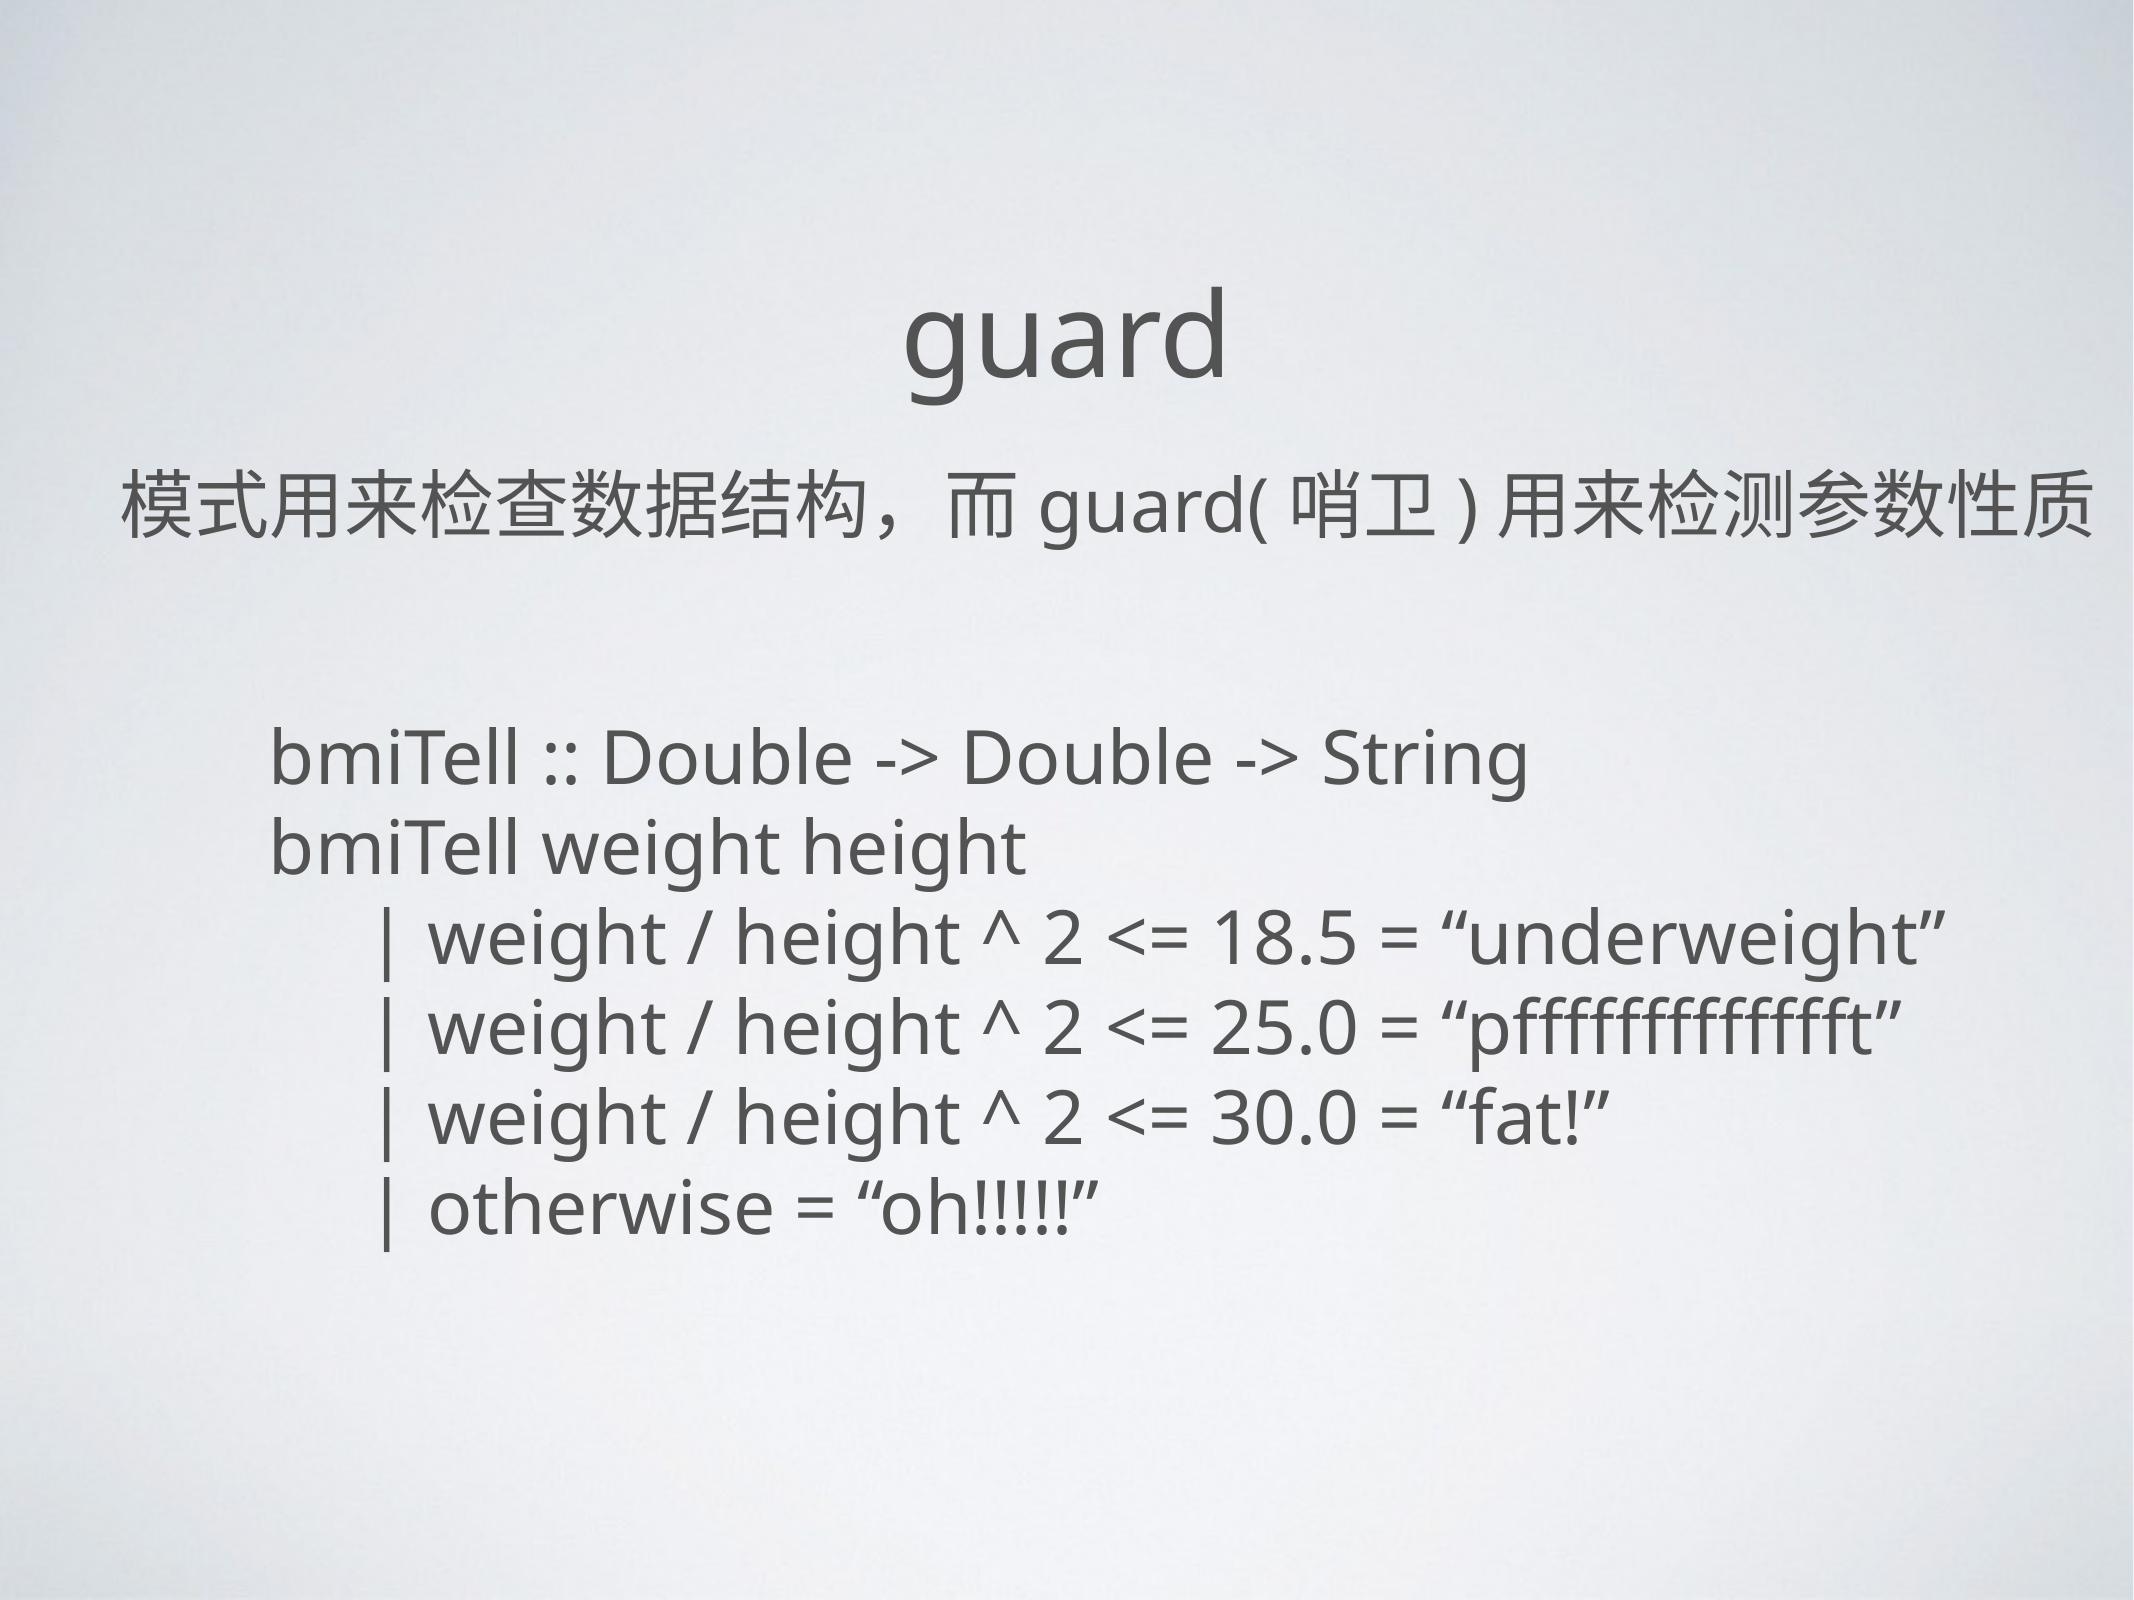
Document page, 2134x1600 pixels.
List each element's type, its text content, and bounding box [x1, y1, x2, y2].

list guard [207, 249, 1926, 436]
text_box bmiTell :: Double -> Double -> String bmiTell weight height | weight / height ^ 2 <= 18.5 = “underweight” | weight / height ^ 2 <= 25.0 = “pffffffffffffft” | weight / height ^ 2 <= 30.0 = “fat!” | otherwise = “oh!!!!!” [260, 700, 1956, 1258]
text_box 模式用来检查数据结构，而guard(哨卫)用来检测参数性质 [111, 448, 2106, 556]
picture [0, 0, 2134, 1600]
